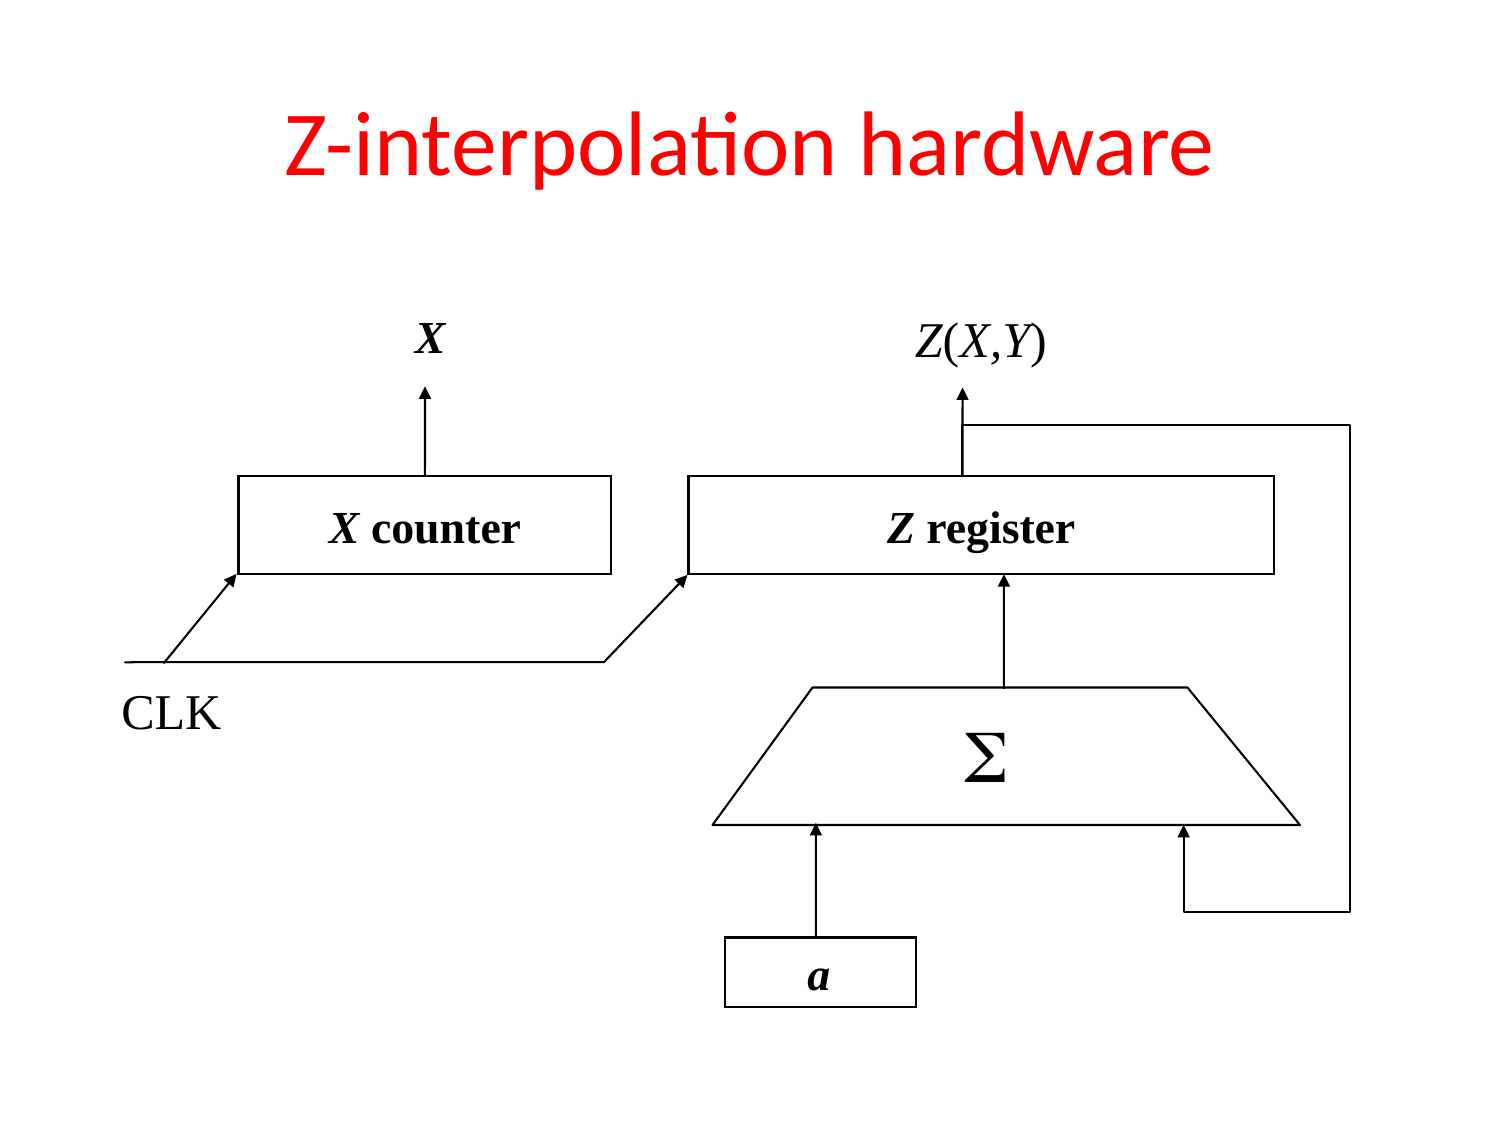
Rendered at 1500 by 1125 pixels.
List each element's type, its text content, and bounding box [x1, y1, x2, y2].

text_box [809, 822, 823, 937]
text_box [997, 574, 1011, 689]
text_box [163, 573, 237, 664]
text_box S [950, 699, 1025, 805]
text_box CLK [106, 672, 237, 747]
text_box X [399, 299, 461, 370]
text_box [125, 655, 169, 663]
text_box [956, 387, 969, 425]
text_box X counter [238, 475, 612, 574]
text_box Z register [688, 475, 1024, 574]
text_box Z(X,Y) [900, 299, 1062, 375]
text_box [418, 386, 432, 476]
text_box [712, 687, 1183, 826]
text_box [165, 574, 688, 663]
text_box [962, 425, 1351, 913]
title Z-interpolation hardware [75, 45, 1425, 233]
text_box [724, 937, 916, 1007]
